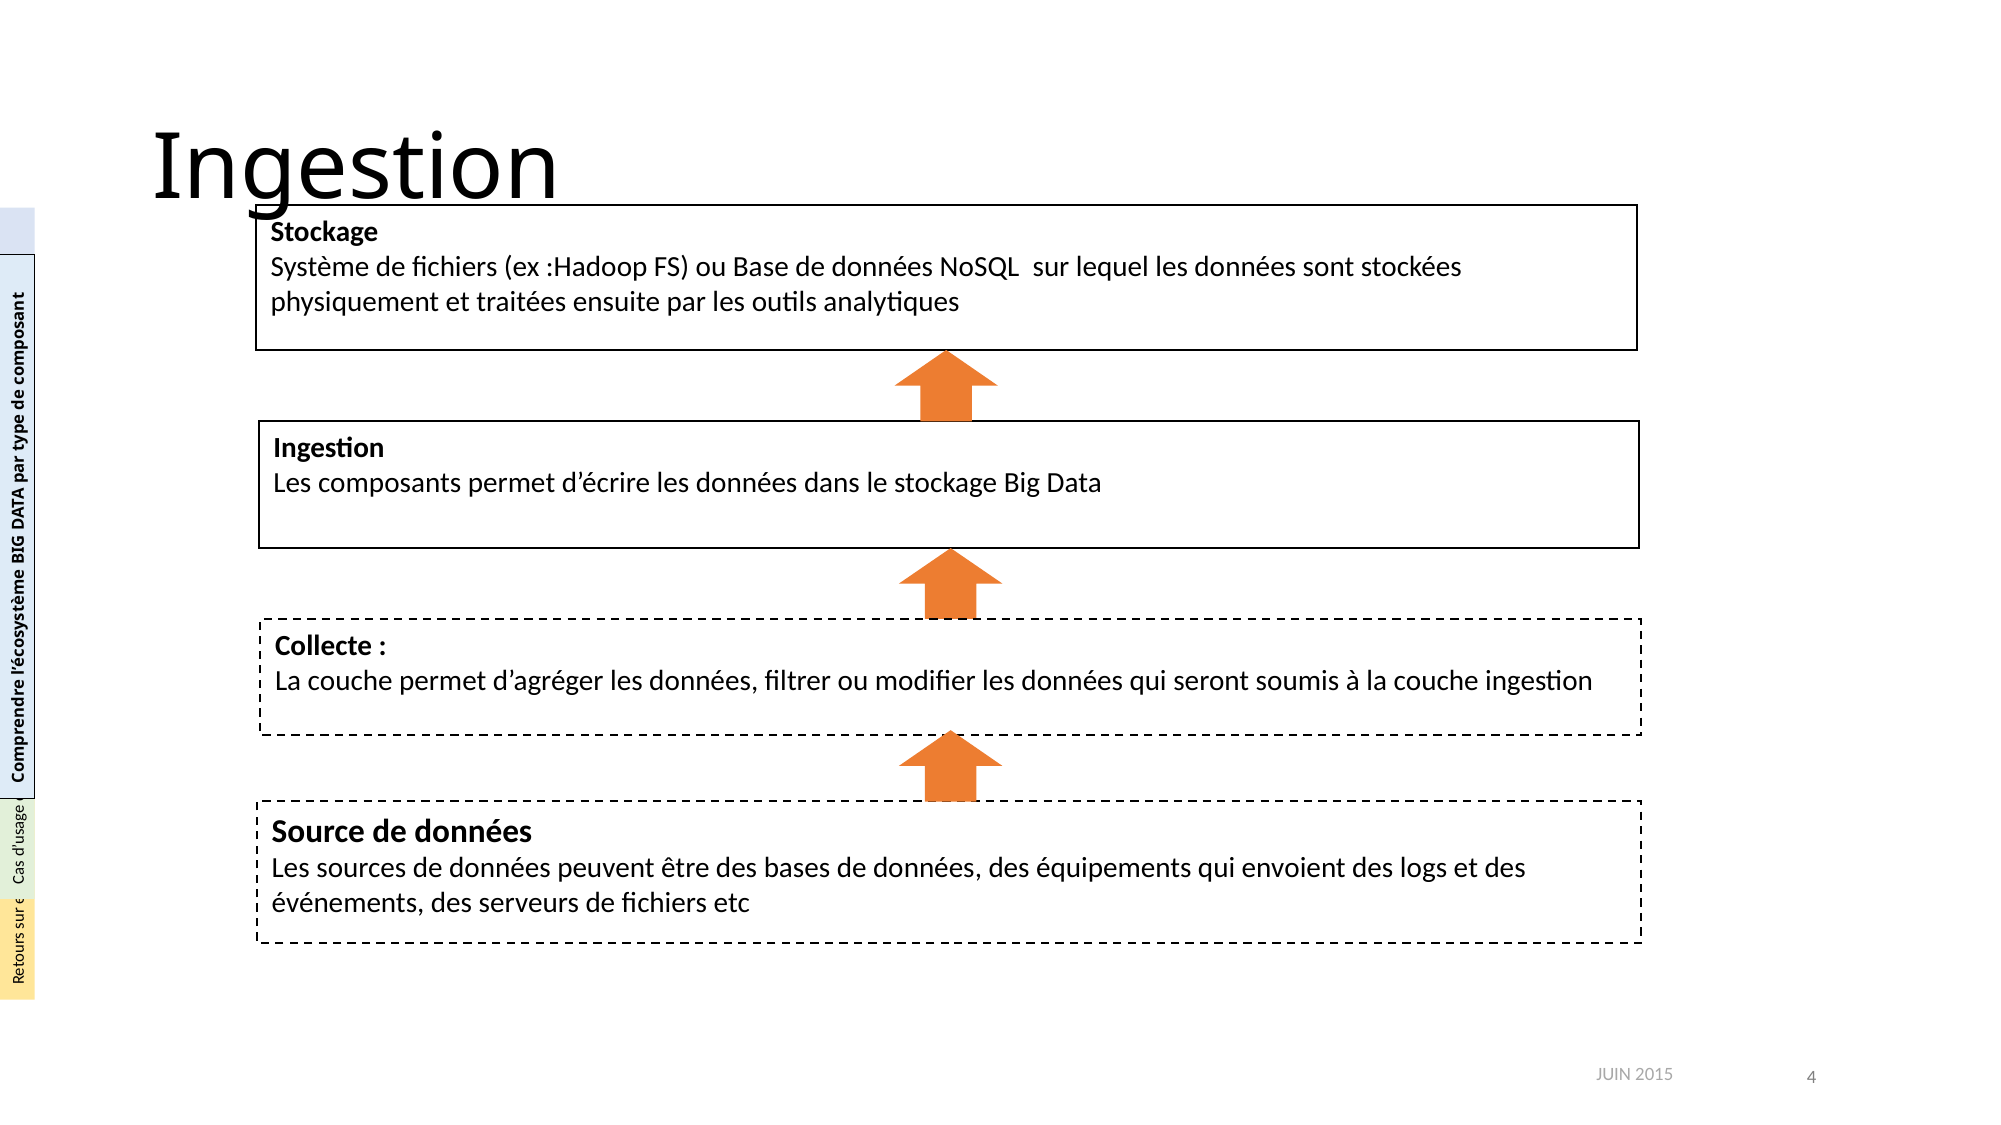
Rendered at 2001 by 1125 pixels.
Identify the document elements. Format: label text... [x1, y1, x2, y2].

slide_number 4 [1749, 1045, 1875, 1106]
title Ingestion [137, 59, 1863, 278]
text_box Stockage Système de fichiers (ex :Hadoop FS) ou Base de données NoSQL sur lequel les données sont stockées physiquement et traitées ensuite par les outils analytiques [255, 204, 1638, 351]
text_box Source de données Les sources de données peuvent être des bases de données, des équipements qui envoient des logs et des événements, des serveurs de fichiers etc [256, 800, 1642, 944]
slide_number JUIN 2015 [1538, 1043, 1731, 1104]
text_box [895, 546, 1006, 619]
text_box [891, 348, 1002, 423]
text_box Ingestion Les composants permet d’écrire les données dans le stockage Big Data [258, 420, 1640, 549]
text_box Collecte : La couche permet d’agréger les données, filtrer ou modifier les données qui seront soumis à la couche ingestion [259, 618, 1642, 736]
text_box [895, 728, 1006, 803]
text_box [0, 207, 36, 1000]
